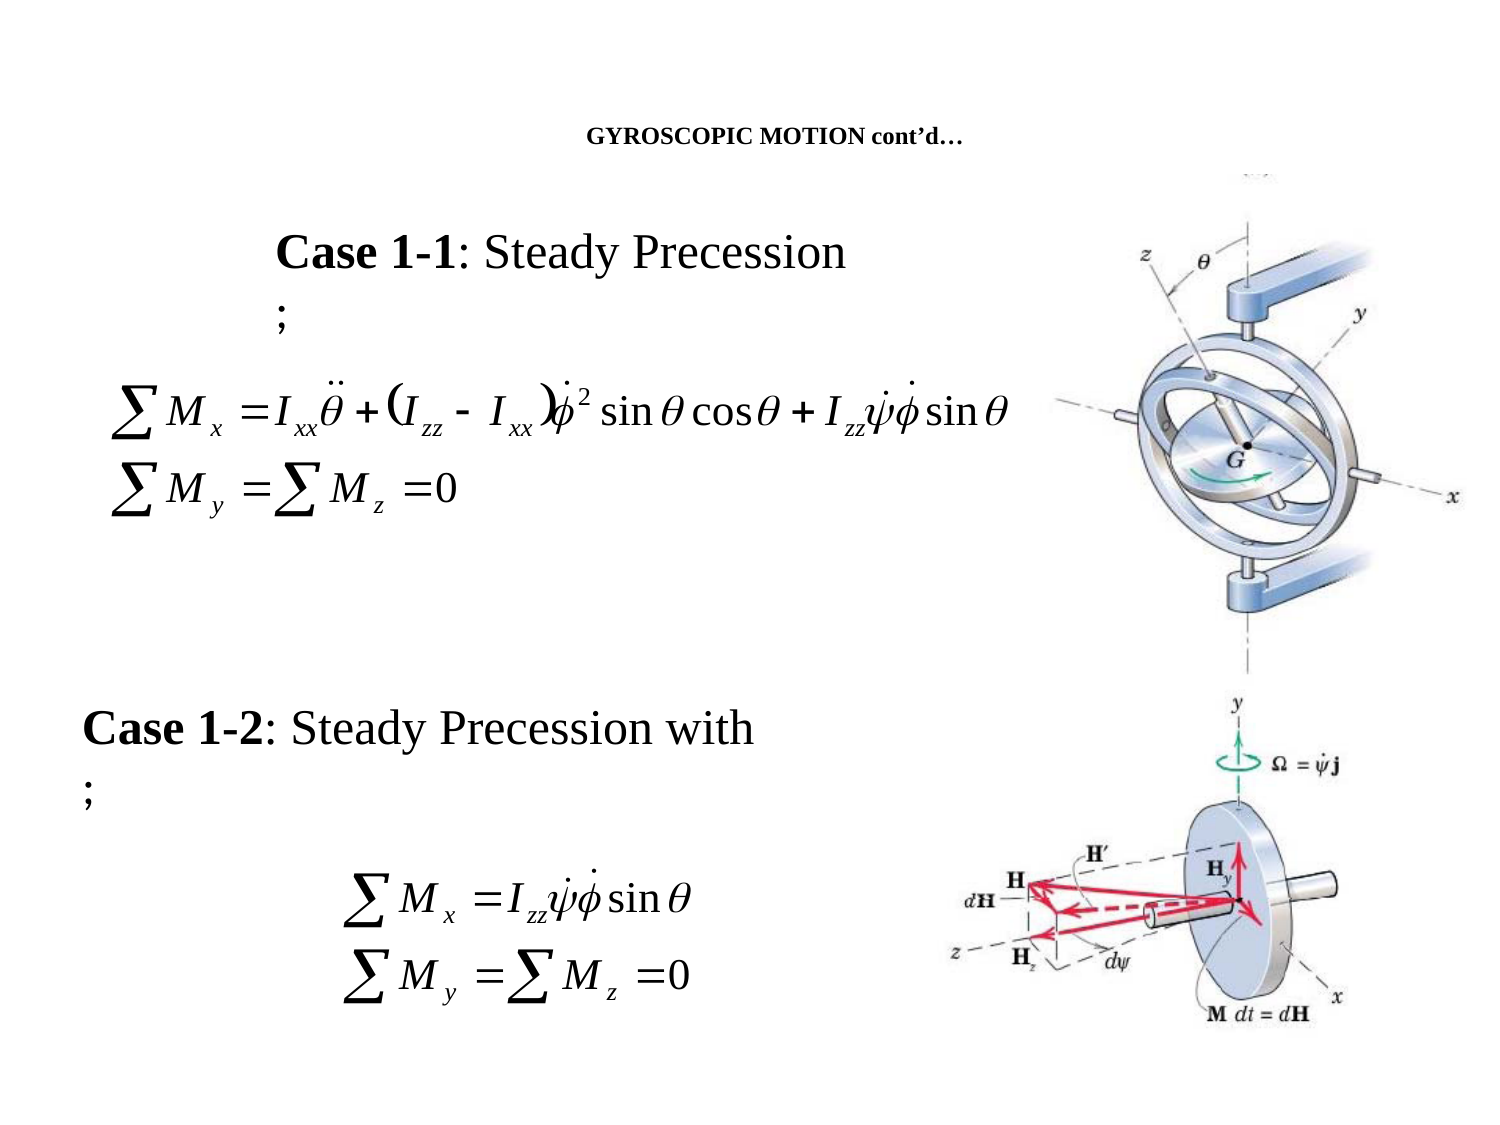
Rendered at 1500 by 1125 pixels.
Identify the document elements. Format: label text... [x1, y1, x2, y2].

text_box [104, 374, 1015, 530]
picture [937, 174, 1490, 1038]
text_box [337, 862, 700, 1017]
title GYROSCOPIC MOTION cont’d… [99, 112, 1450, 188]
